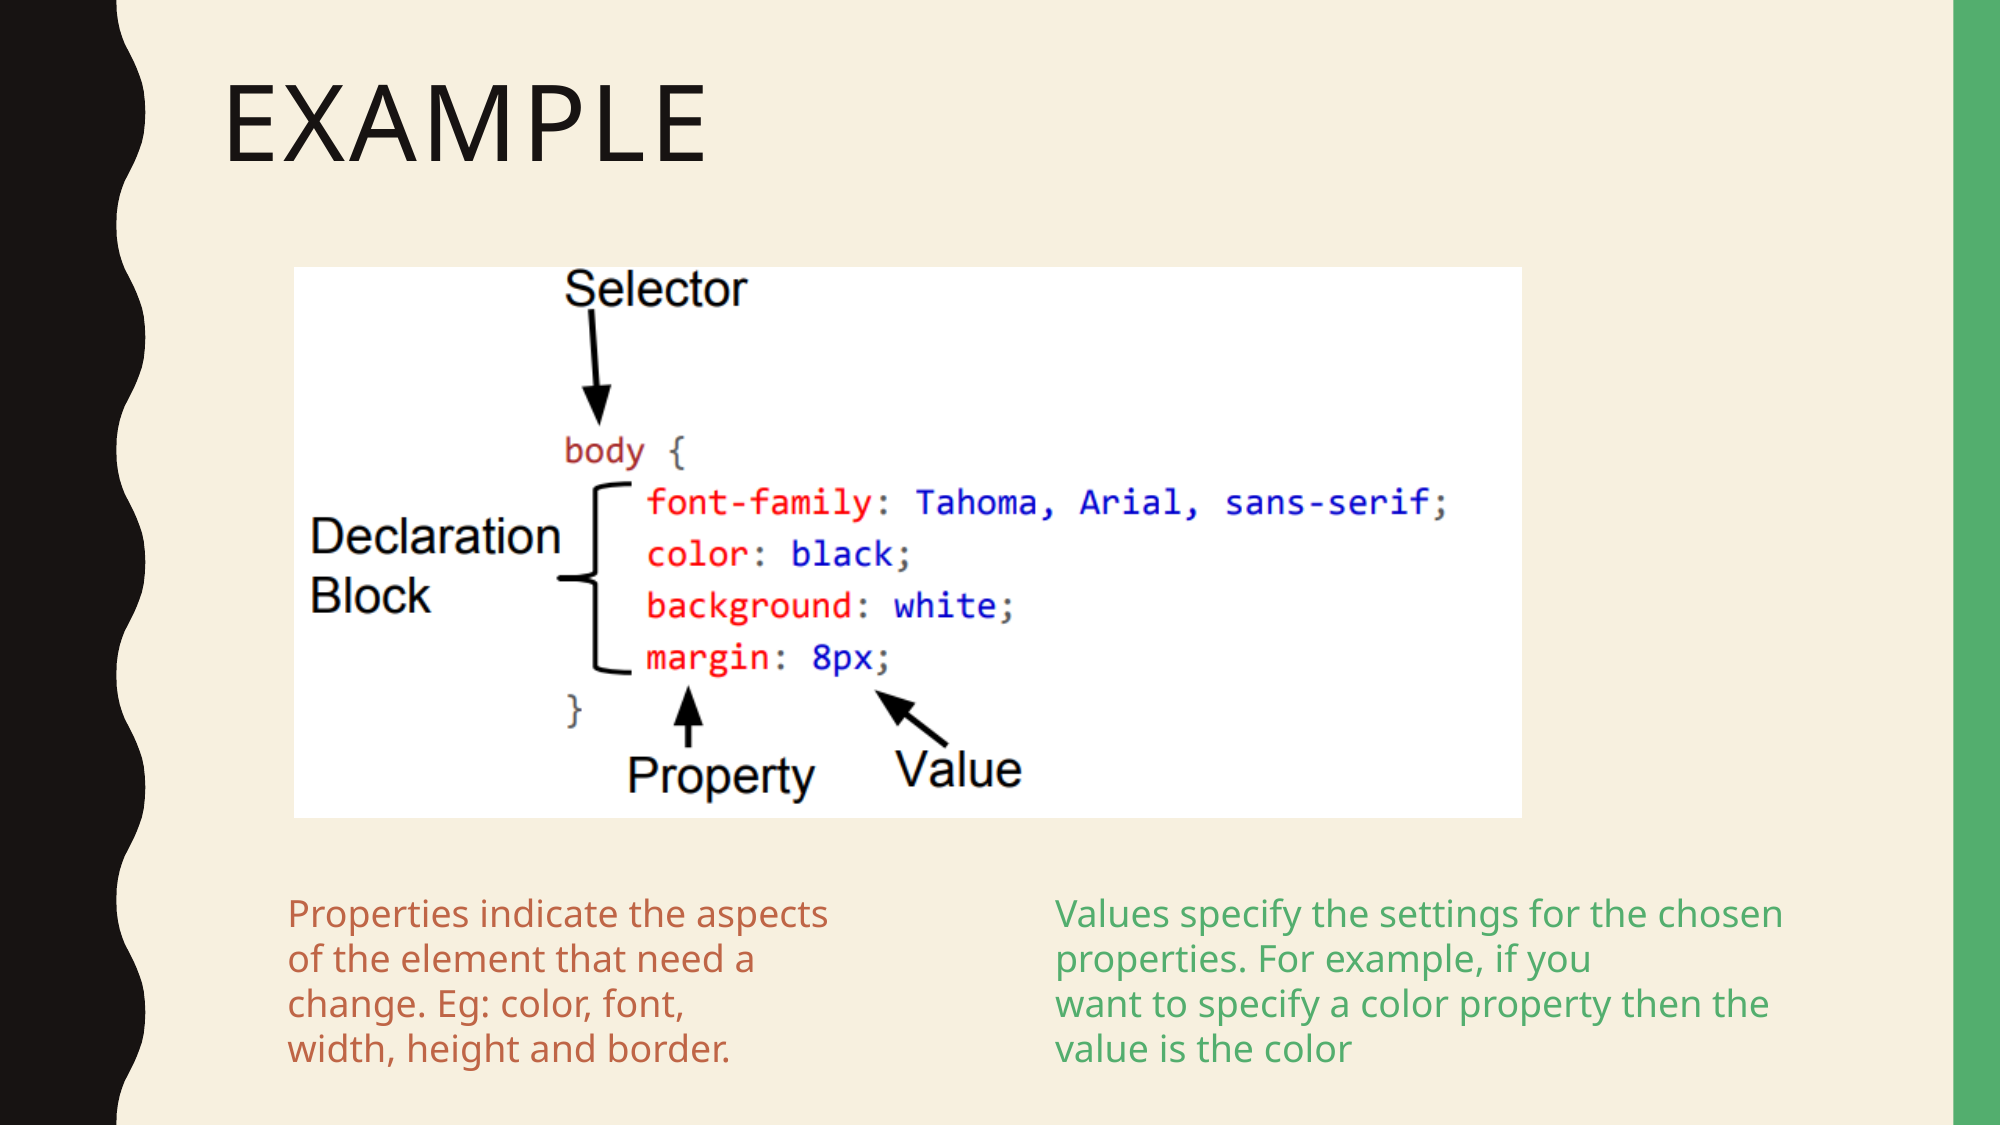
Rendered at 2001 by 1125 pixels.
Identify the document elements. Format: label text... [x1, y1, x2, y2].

text_box Properties indicate the aspects of the element that need a change. Eg: color, font, width, height and border. [272, 882, 909, 1078]
title Example [205, 62, 1875, 308]
text_box Values specify the settings for the chosen properties. For example, if you want to specify a color property then the value is the color [1040, 882, 1839, 1078]
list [294, 267, 1522, 818]
